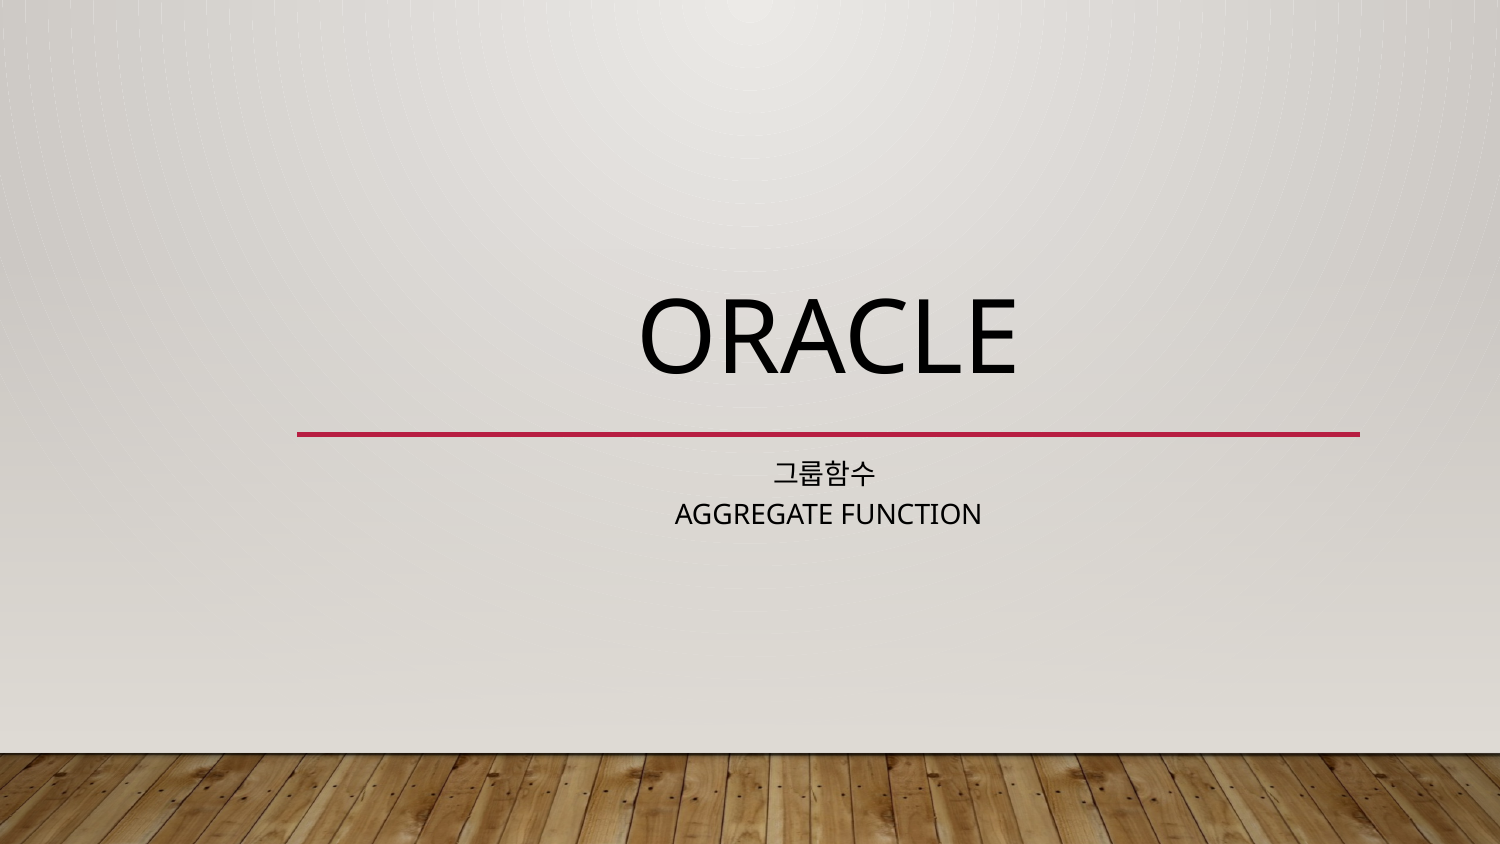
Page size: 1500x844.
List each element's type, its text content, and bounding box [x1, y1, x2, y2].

title Oracle [297, 98, 1361, 412]
subtitle 그룹함수 Aggregate Function [297, 434, 1361, 555]
picture [0, 753, 1500, 844]
